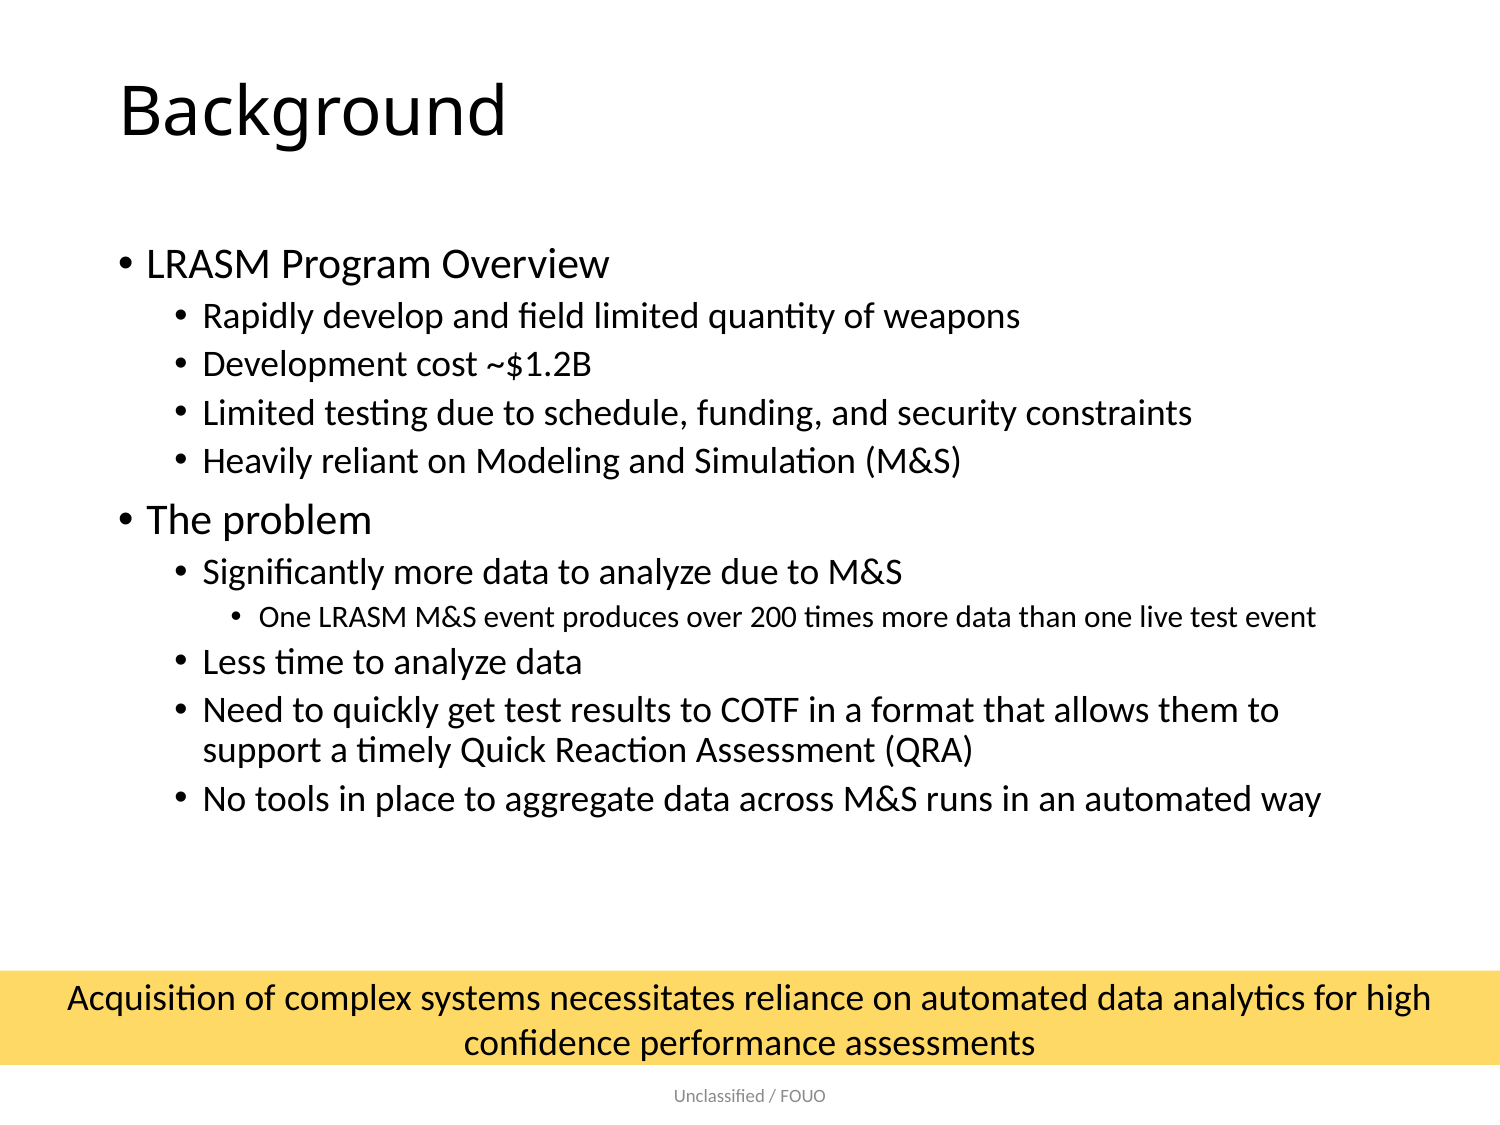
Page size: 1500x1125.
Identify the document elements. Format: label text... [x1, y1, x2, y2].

title Background [103, 59, 1397, 166]
list LRASM Program Overview Rapidly develop and field limited quantity of weapons Development cost ~$1.2B Limited testing due to schedule, funding, and security constraints Heavily reliant on Modeling and Simulation (M&S) The problem Significantly more data to analyze due to M&S One LRASM M&S event produces over 200 times more data than one live test event Less time to analyze data Need to quickly get test results to COTF in a format that allows them to support a timely Quick Reaction Assessment (QRA) No tools in place to aggregate data across M&S runs in an automated way [103, 233, 1397, 970]
footer Unclassified / FOUO [496, 1066, 1004, 1125]
text_box Acquisition of complex systems necessitates reliance on automated data analytics for high confidence performance assessments [0, 970, 1500, 1066]
